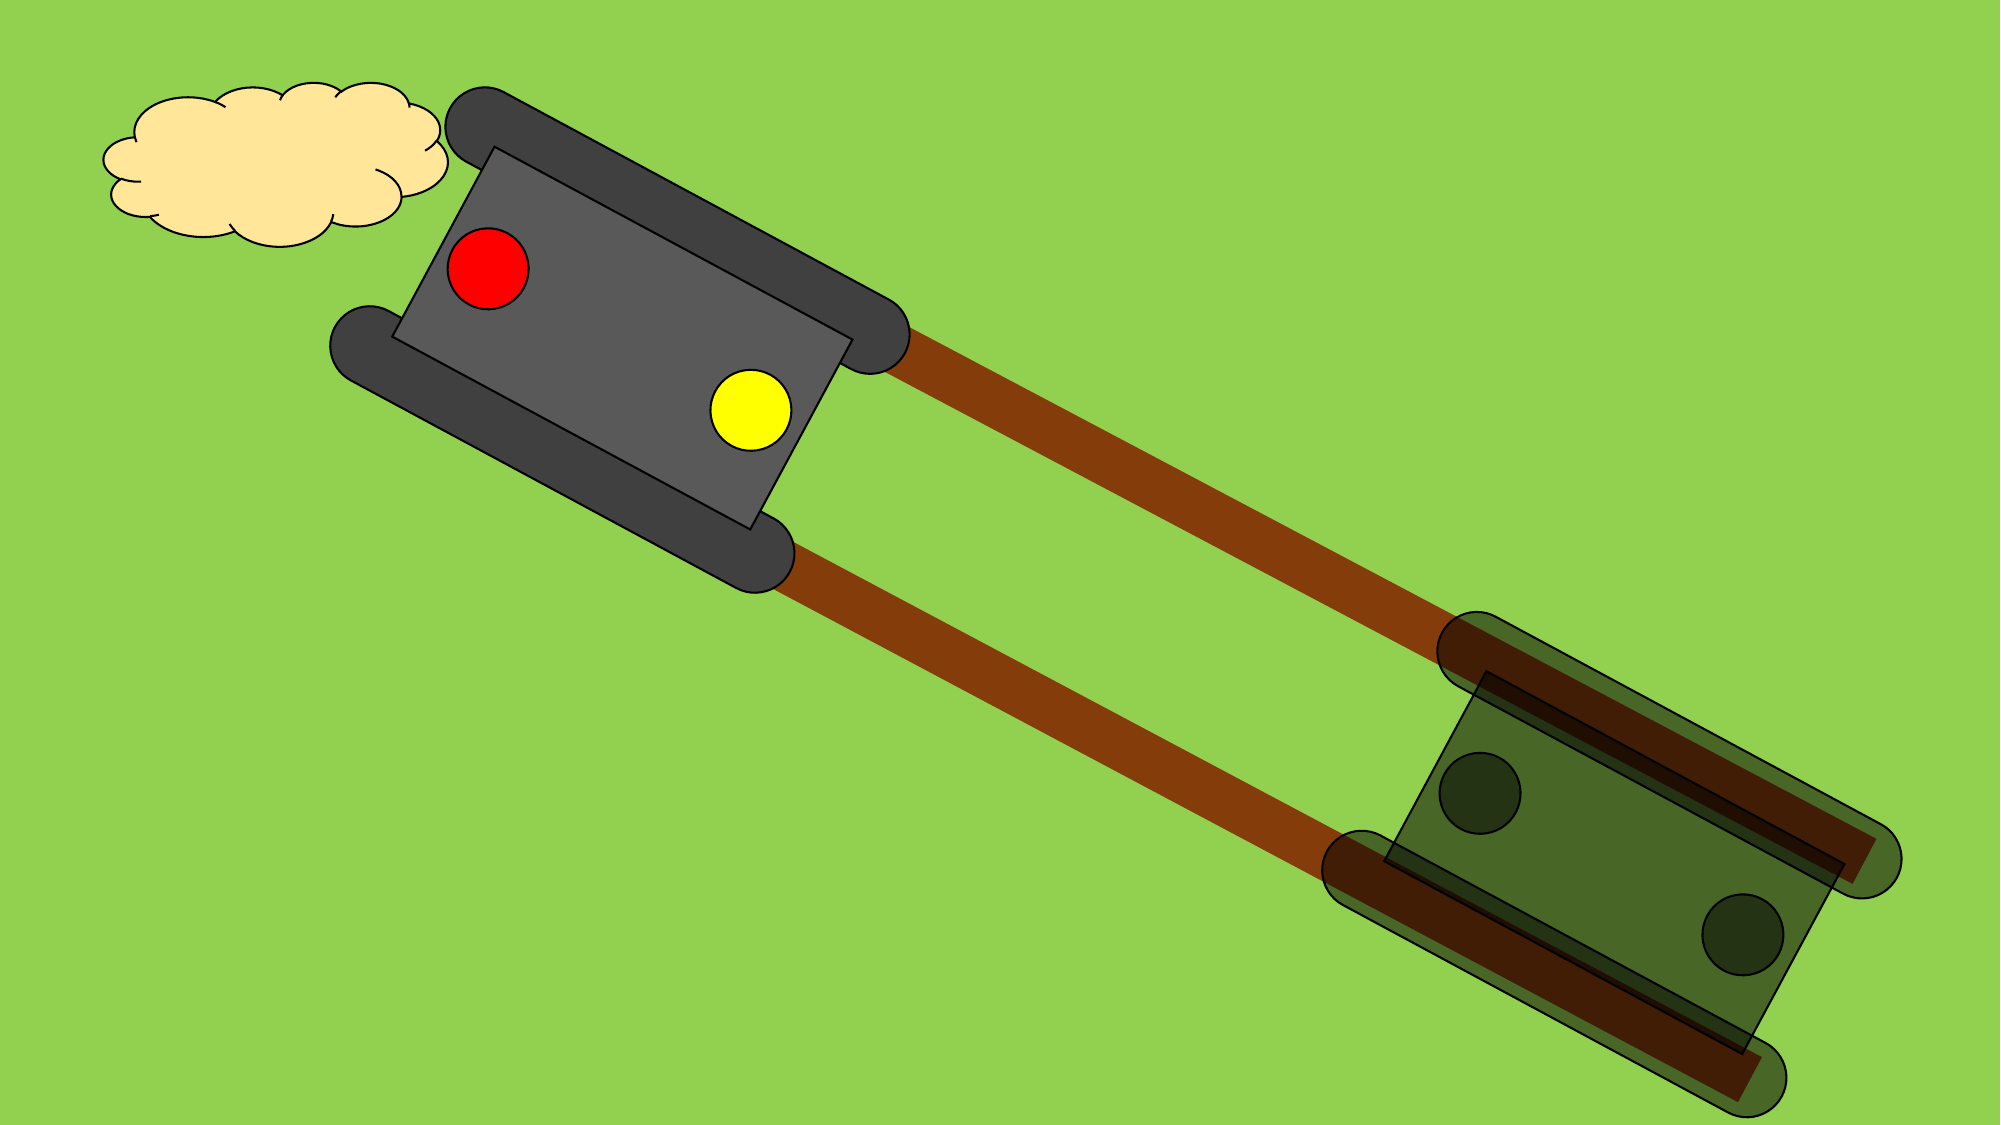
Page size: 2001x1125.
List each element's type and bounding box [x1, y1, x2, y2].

text_box [102, 81, 450, 248]
text_box [783, 233, 1865, 862]
text_box [535, 433, 1751, 1080]
text_box [456, 80, 783, 600]
text_box [0, 0, 2000, 1125]
text_box [1448, 605, 1775, 1125]
